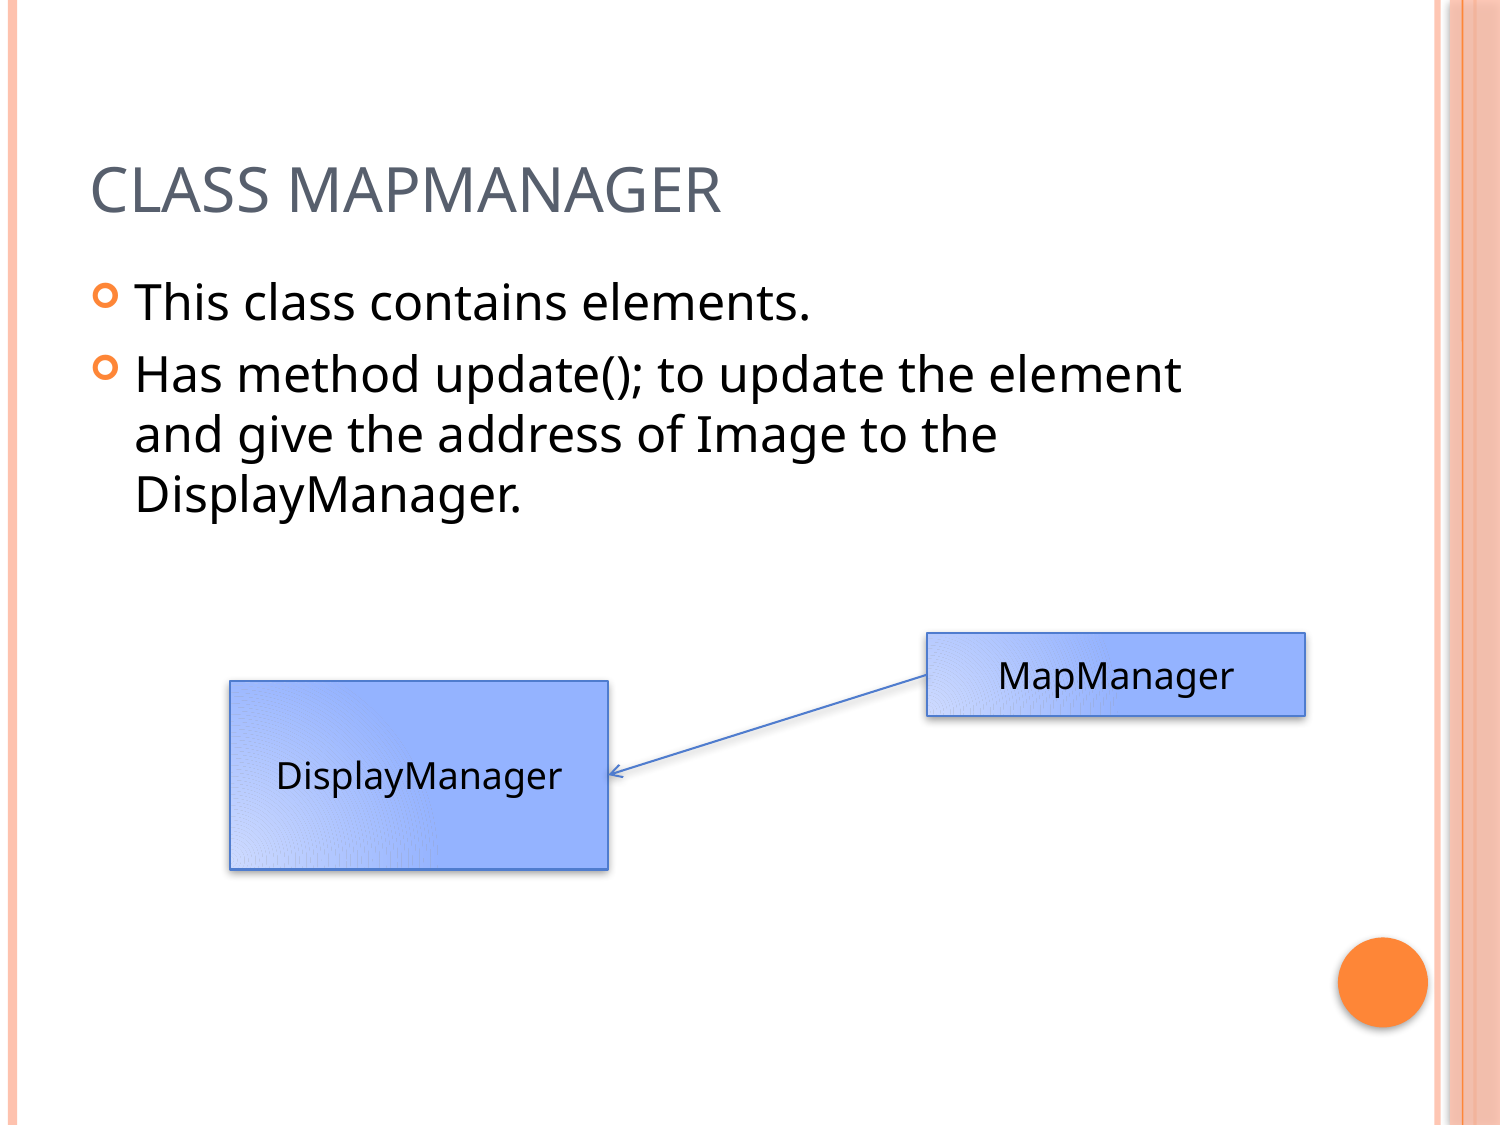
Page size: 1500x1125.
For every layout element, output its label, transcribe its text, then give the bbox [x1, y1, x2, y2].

list This class contains elements. Has method update(); to update the element and give the address of Image to the DisplayManager. [75, 262, 1300, 1062]
title Class MapManager [75, 45, 1300, 233]
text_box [607, 674, 928, 776]
text_box MapManager [926, 632, 1306, 717]
text_box DisplayManager [229, 680, 609, 871]
